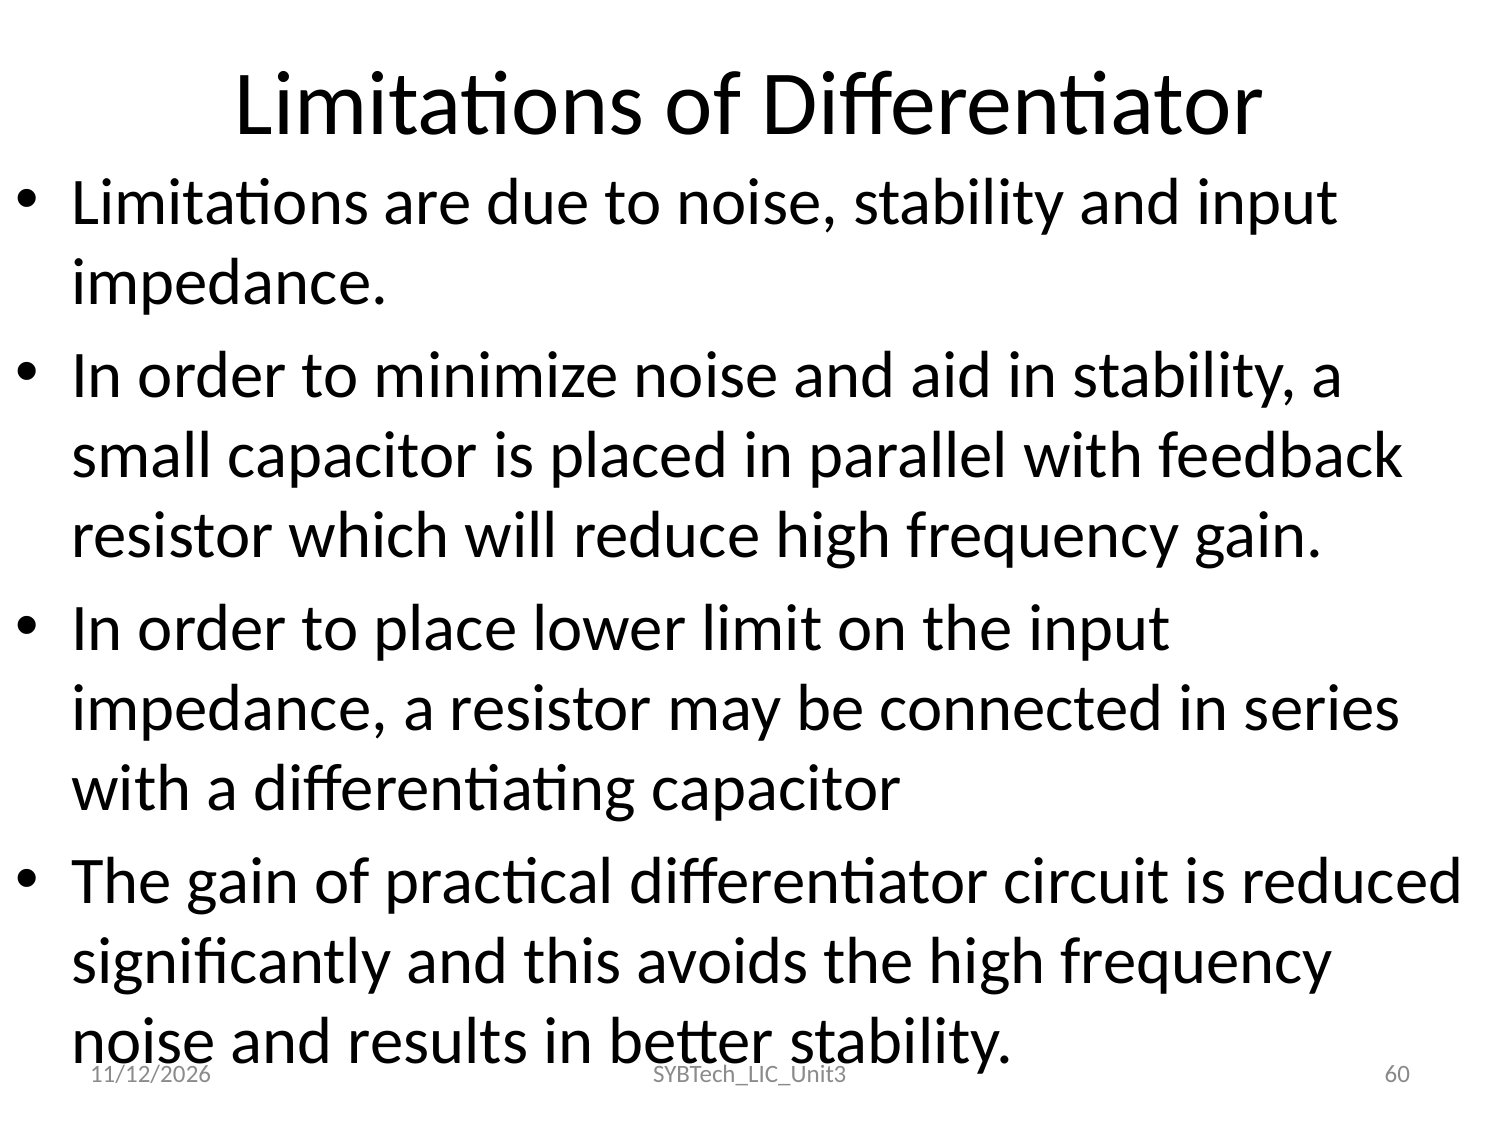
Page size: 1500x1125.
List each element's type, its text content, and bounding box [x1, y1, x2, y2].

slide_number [75, 1042, 425, 1103]
slide_number 60 [1074, 1042, 1425, 1103]
footer SYBTech_LIC_Unit3 [512, 1042, 988, 1103]
list Limitations are due to noise, stability and input impedance. In order to minimize noise and aid in stability, a small capacitor is placed in parallel with feedback resistor which will reduce high frequency gain. In order to place lower limit on the input impedance, a resistor may be connected in series with a differentiating capacitor The gain of practical differentiator circuit is reduced significantly and this avoids the high frequency noise and results in better stability. [0, 149, 1500, 893]
title Limitations of Differentiator [75, 45, 1425, 149]
